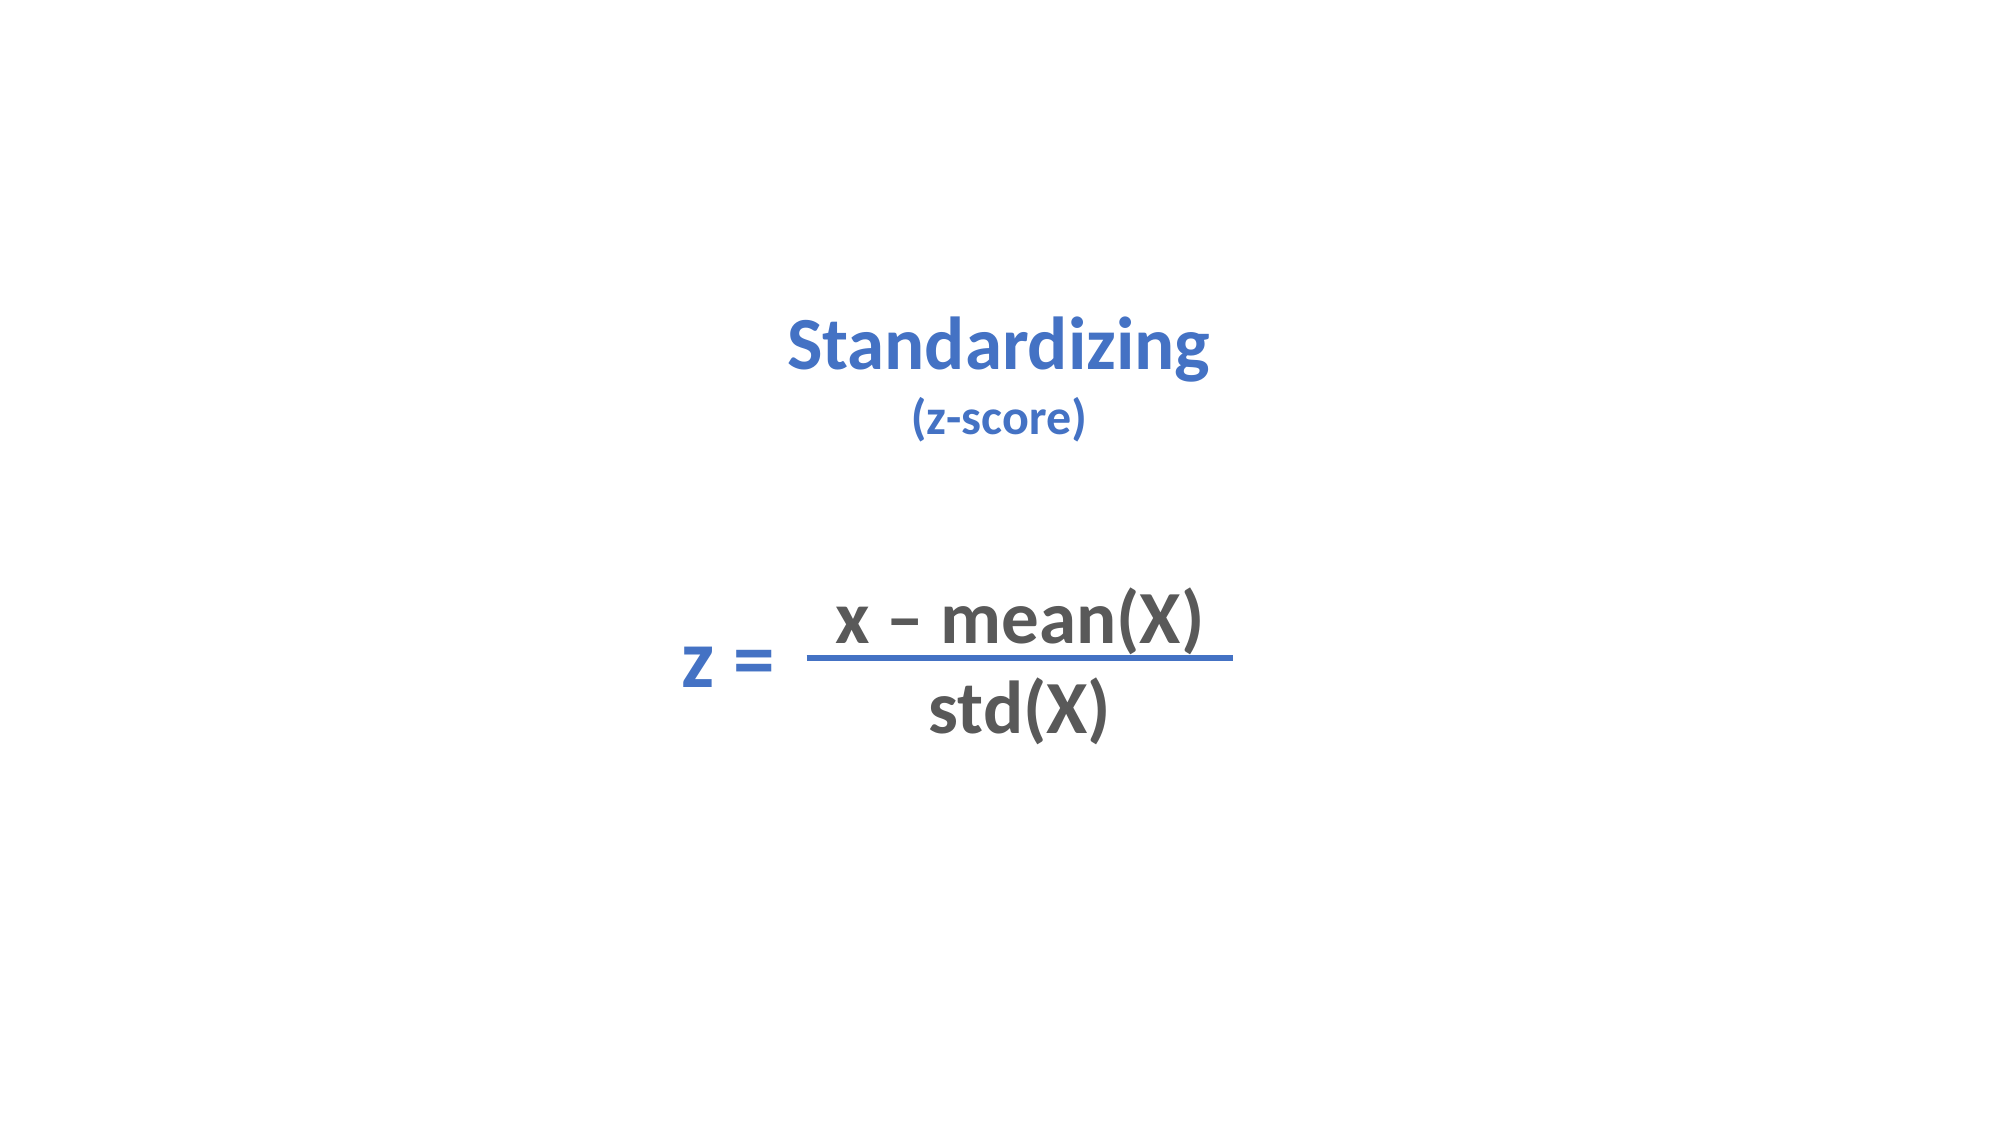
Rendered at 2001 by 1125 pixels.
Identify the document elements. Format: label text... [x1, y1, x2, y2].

text_box z = [666, 596, 798, 712]
text_box Standardizing (z-score) [764, 321, 1234, 418]
text_box x – mean(X) std(X) [806, 659, 1234, 754]
text_box x – mean(X) std(X) [806, 562, 1234, 658]
